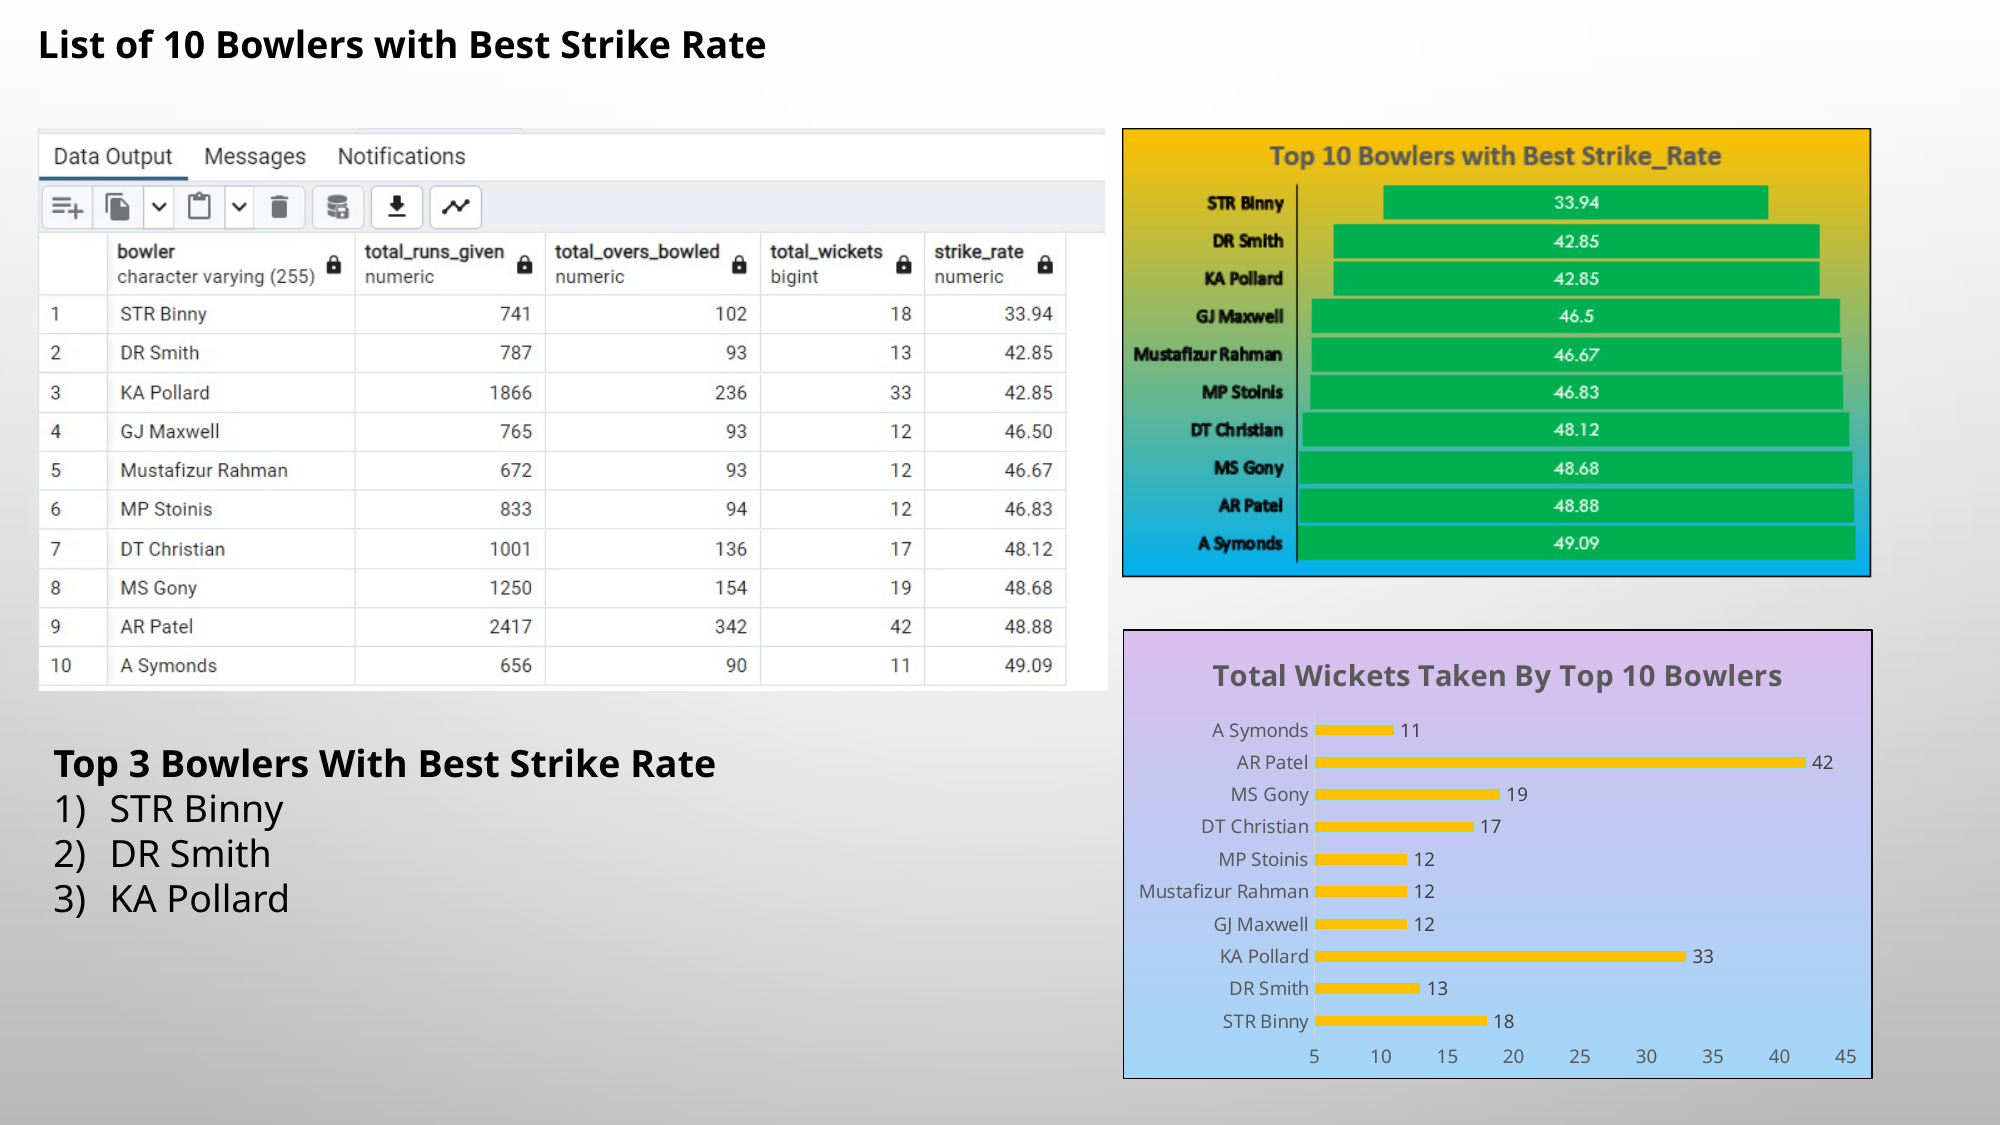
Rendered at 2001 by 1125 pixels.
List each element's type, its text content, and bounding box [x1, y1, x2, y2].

chart [1122, 629, 1874, 1080]
text_box List of 10 Bowlers with Best Strike Rate [22, 13, 1940, 74]
picture [0, 0, 2000, 1125]
text_box Top 3 Bowlers With Best Strike Rate STR Binny DR Smith KA Pollard [38, 733, 885, 973]
